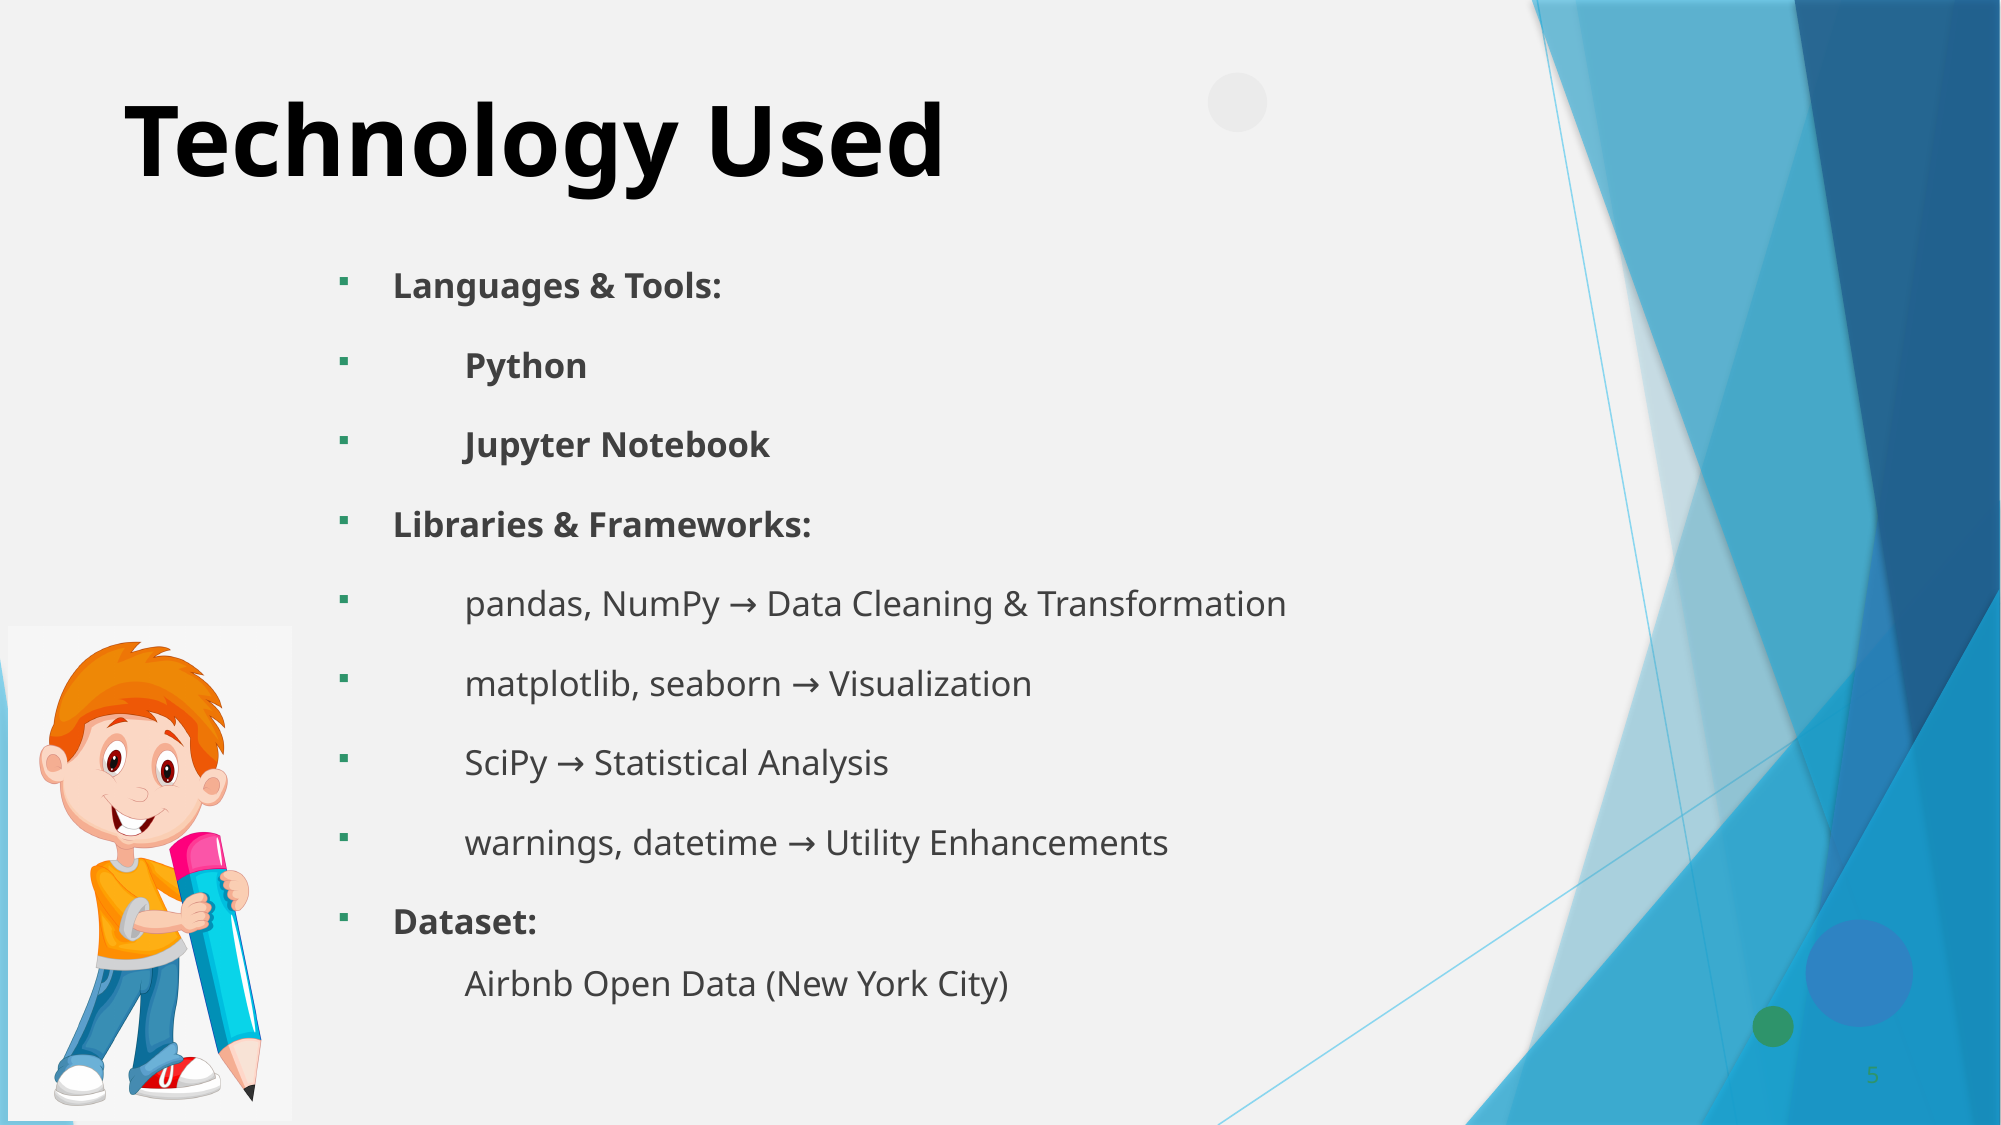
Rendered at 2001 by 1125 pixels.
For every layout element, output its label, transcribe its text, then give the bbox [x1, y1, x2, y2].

picture [7, 626, 686, 1121]
title Technology Used [108, 70, 979, 210]
list Languages & Tools: Python Jupyter Notebook Libraries & Frameworks: pandas, NumPy → Data Cleaning & Transformation matplotlib, seaborn → Visualization SciPy → Statistical Analysis warnings, datetime → Utility Enhancements Dataset: Airbnb Open Data (New York City) [322, 235, 1344, 1018]
